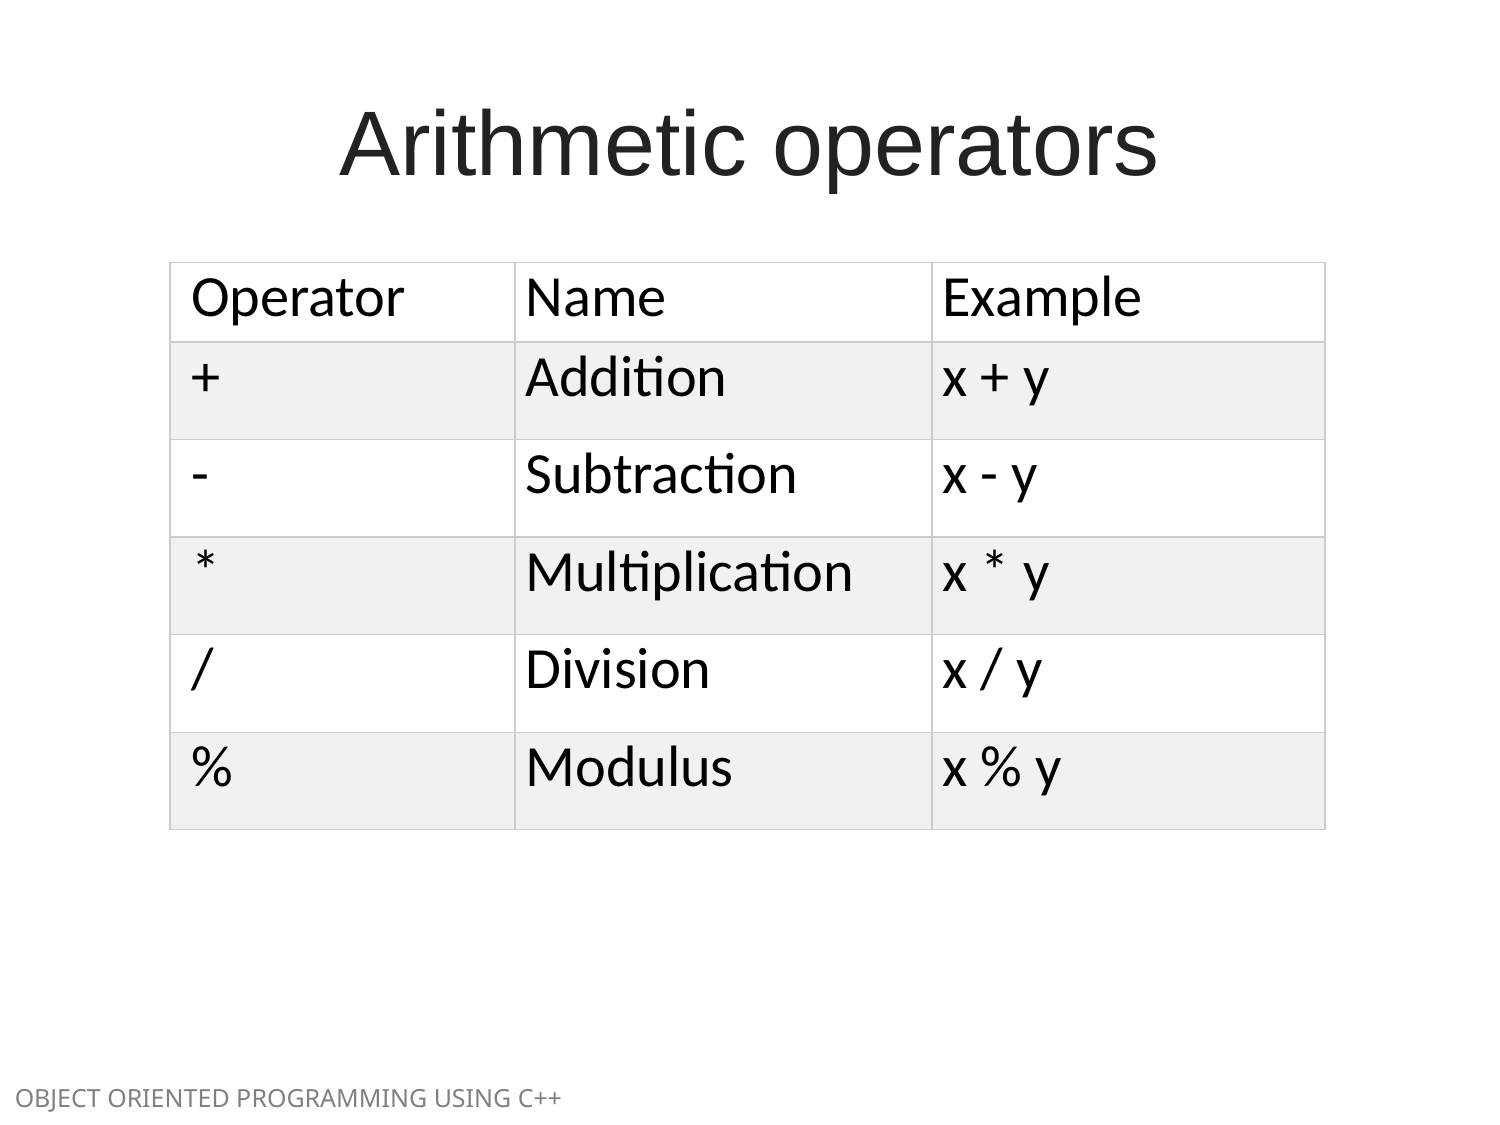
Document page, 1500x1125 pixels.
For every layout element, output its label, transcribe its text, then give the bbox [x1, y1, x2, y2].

table_cell Addition [516, 343, 931, 439]
table_cell Multiplication [516, 538, 931, 634]
table_cell x % y [933, 733, 1324, 829]
table_cell / [171, 635, 514, 732]
table_cell x - y [933, 440, 1324, 536]
table_cell * [171, 538, 514, 634]
table_header Name [516, 263, 931, 341]
table_cell % [171, 733, 514, 829]
table_header Operator [171, 263, 514, 341]
table_cell + [171, 343, 514, 439]
title Arithmetic operators [75, 45, 1425, 233]
table_cell Modulus [516, 733, 931, 829]
table_cell - [171, 440, 514, 536]
table_cell x * y [933, 538, 1324, 634]
table_cell x / y [933, 635, 1324, 732]
table_cell Division [516, 635, 931, 732]
table_cell Subtraction [516, 440, 931, 536]
table_cell x + y [933, 343, 1324, 439]
table_header Example [933, 263, 1324, 341]
